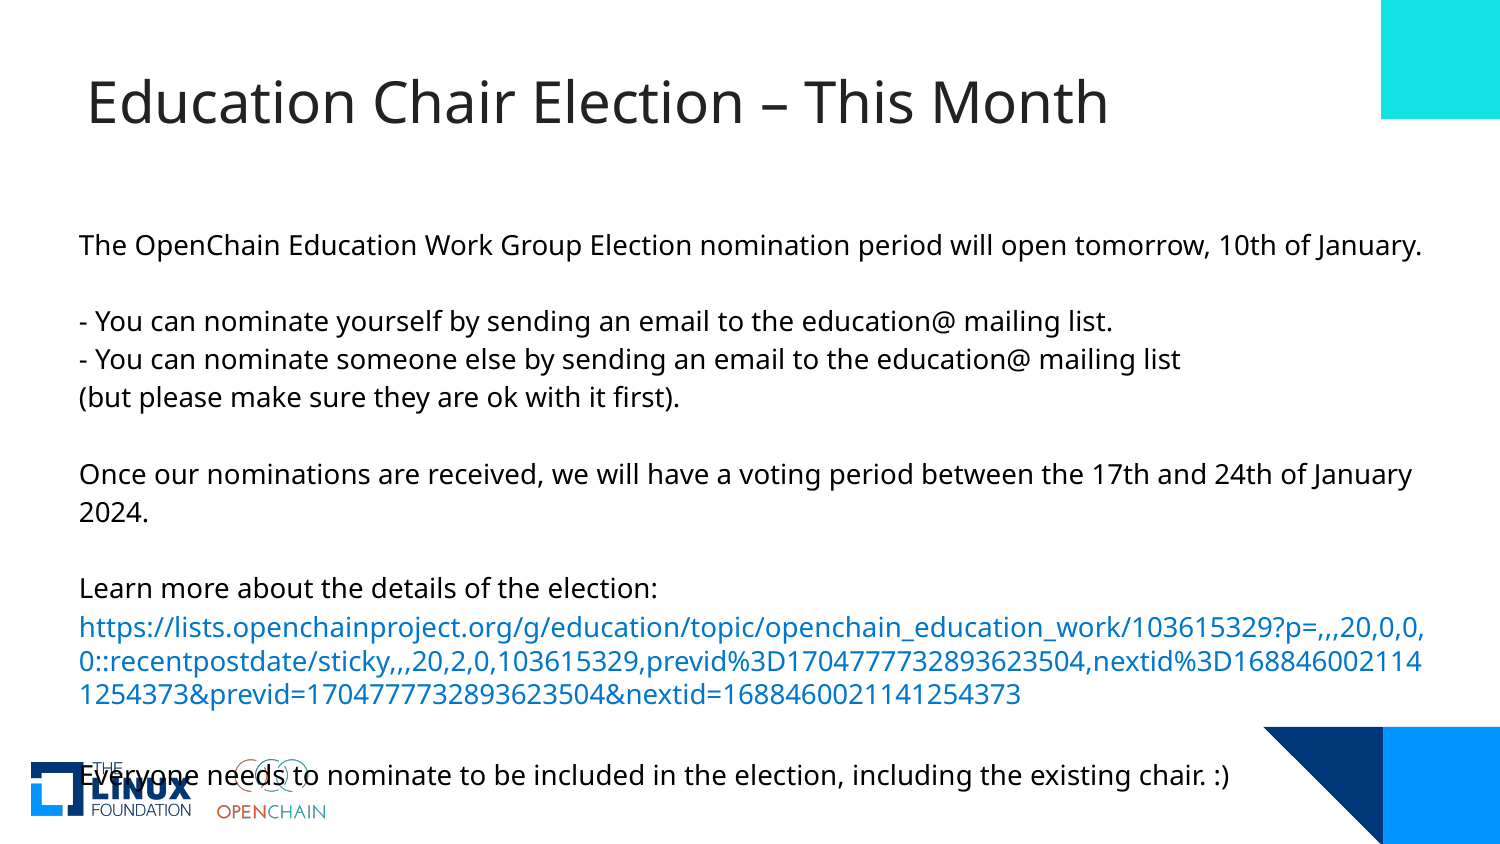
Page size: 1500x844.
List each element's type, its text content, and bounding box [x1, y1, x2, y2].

picture [31, 762, 191, 816]
picture [215, 757, 327, 821]
list The OpenChain Education Work Group Election nomination period will open tomorrow, 10th of January. - You can nominate yourself by sending an email to the education@ mailing list. - You can nominate someone else by sending an email to the education@ mailing list (but please make sure they are ok with it first). Once our nominations are received, we will have a voting period between the 17th and 24th of January 2024. Learn more about the details of the election: https://lists.openchainproject.org/g/education/topic/openchain_education_work/103615329?p=,,,20,0,0,0::recentpostdate/sticky,,,20,2,0,103615329,previd%3D1704777732893623504,nextid%3D1688460021141254373&previd=1704777732893623504&nextid=1688460021141254373 Everyone needs to nominate to be included in the election, including the existing chair. :) [46, 207, 1444, 756]
text_box Education Chair Election – This Month [71, 50, 1470, 151]
